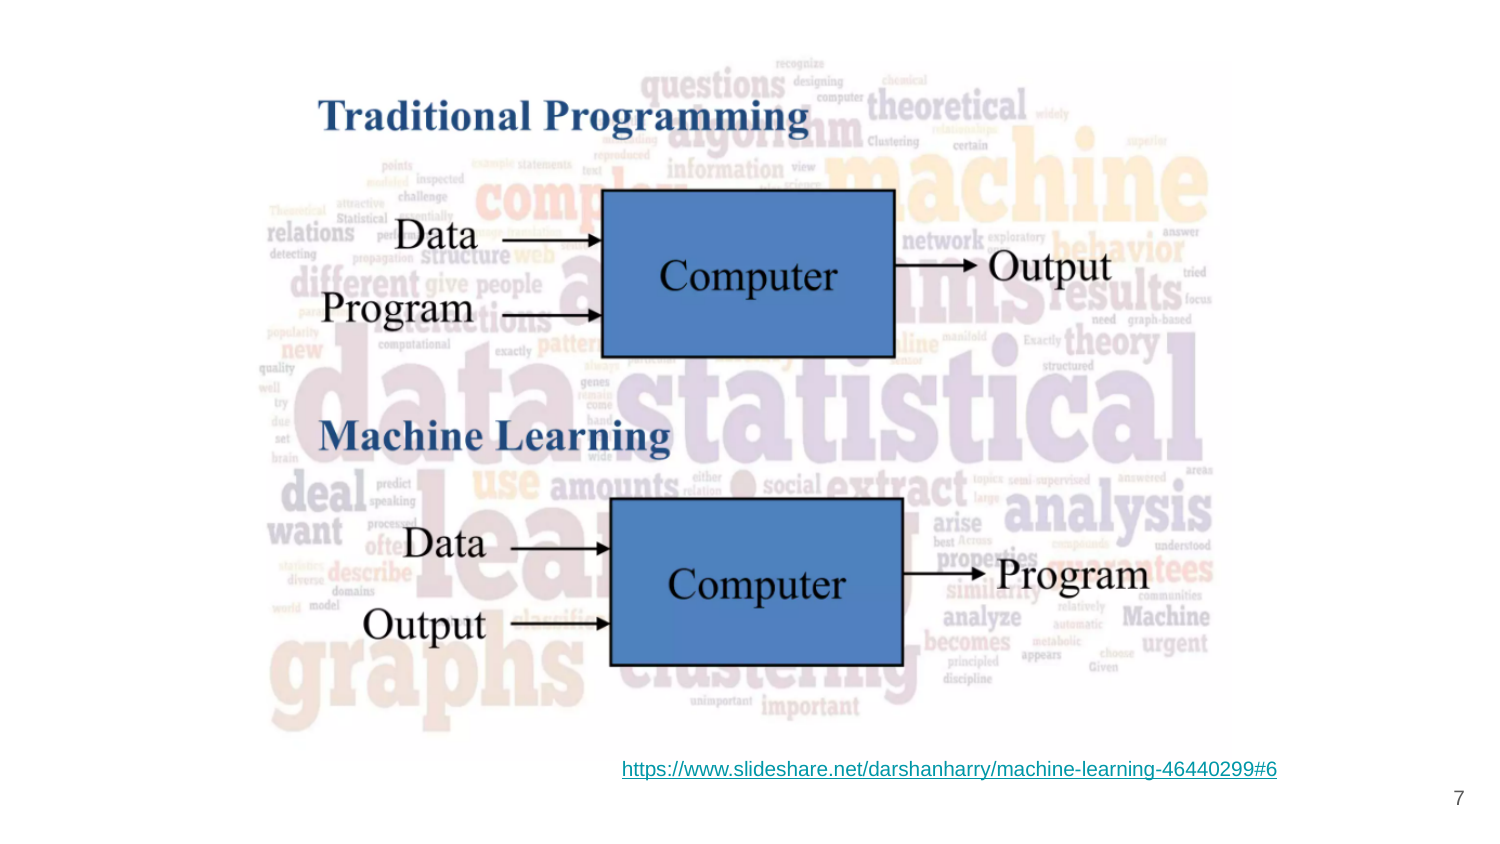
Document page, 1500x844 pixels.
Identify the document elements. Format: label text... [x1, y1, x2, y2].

picture [243, 22, 1232, 762]
slide_number ‹#› [1389, 764, 1480, 830]
text_box https://www.slideshare.net/darshanharry/machine-learning-46440299#6 [606, 740, 1298, 781]
